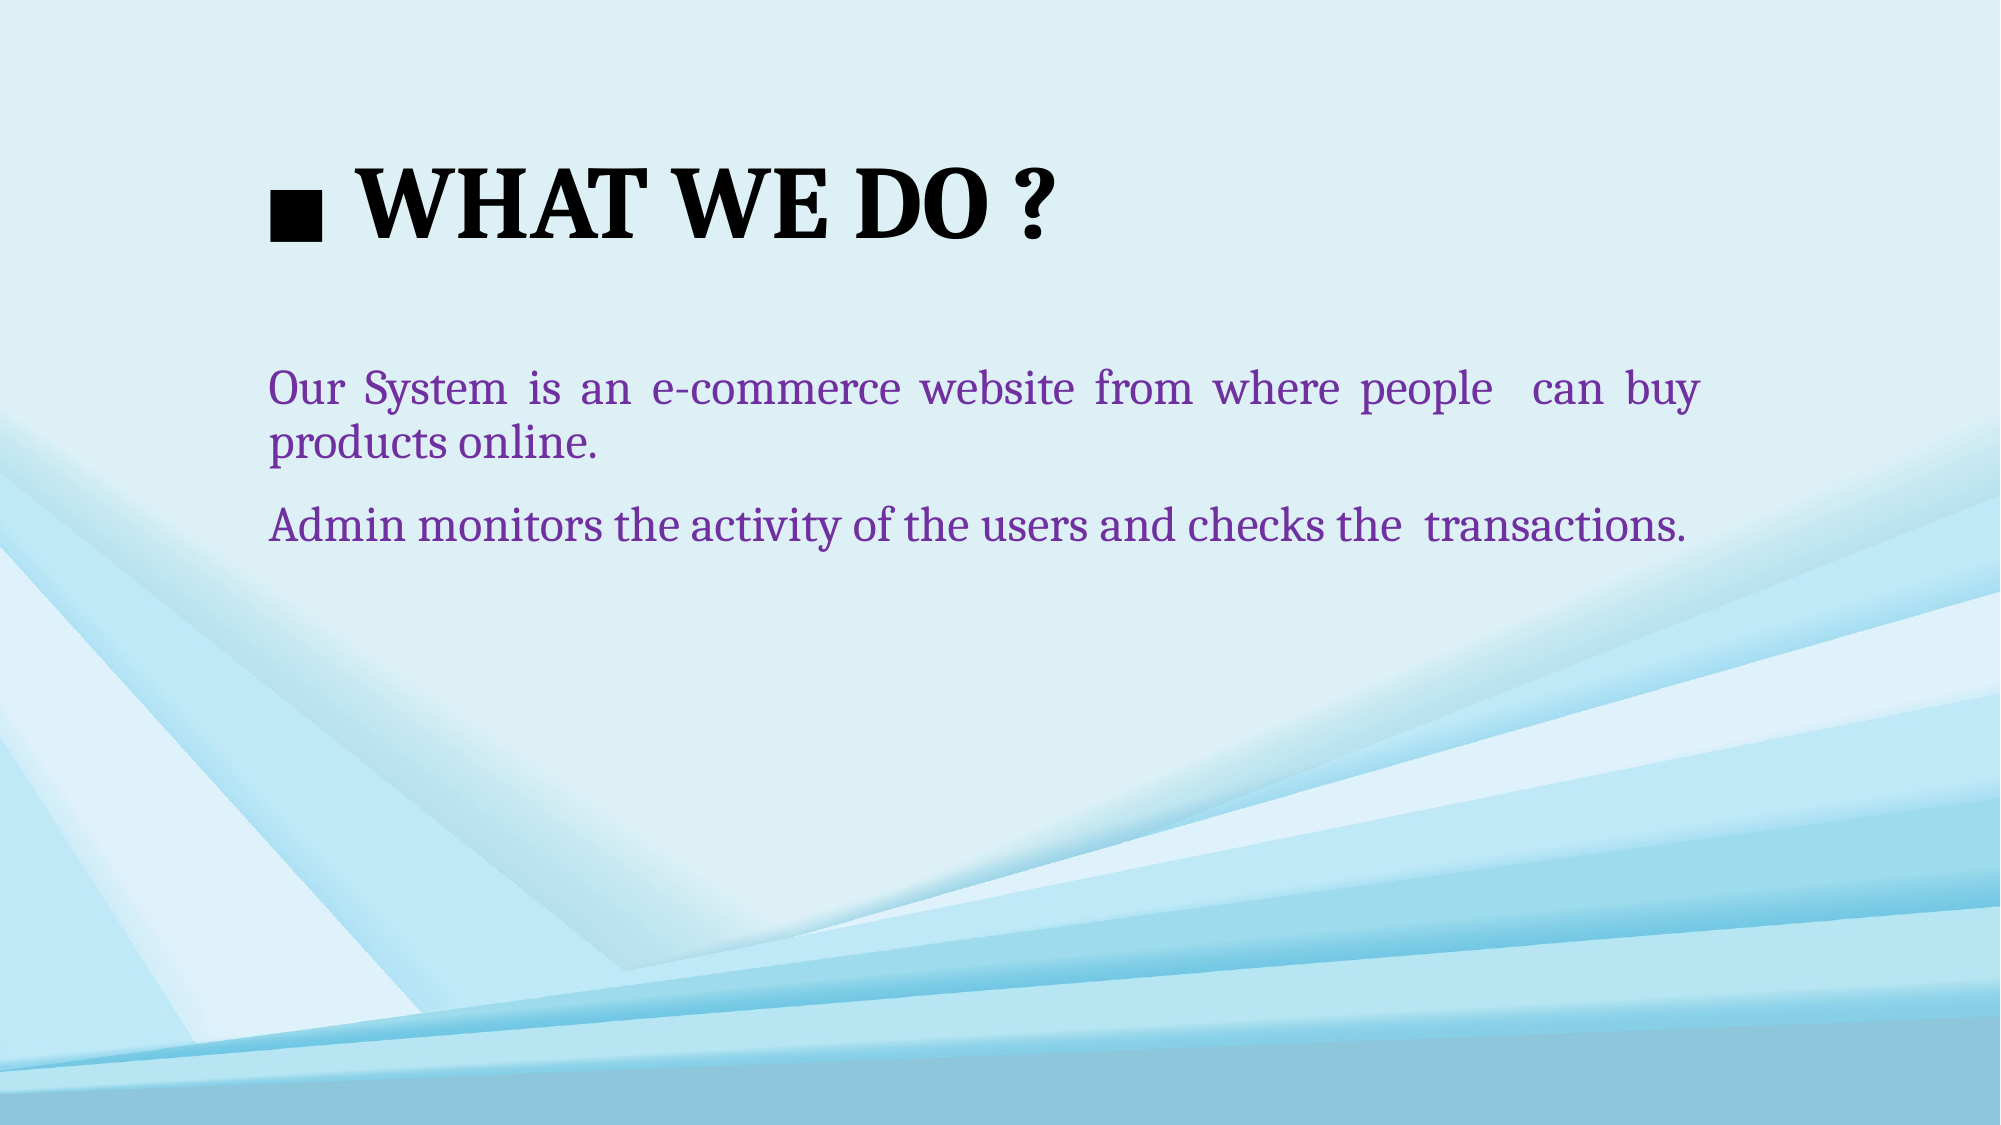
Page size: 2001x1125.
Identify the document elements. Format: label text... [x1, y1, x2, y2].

picture [0, 0, 2001, 1125]
title WHAT WE DO ? [246, 103, 1709, 314]
list Our System is an e-commerce website from where people can buy products online. Admin monitors the activity of the users and checks the transactions. [245, 353, 1709, 974]
